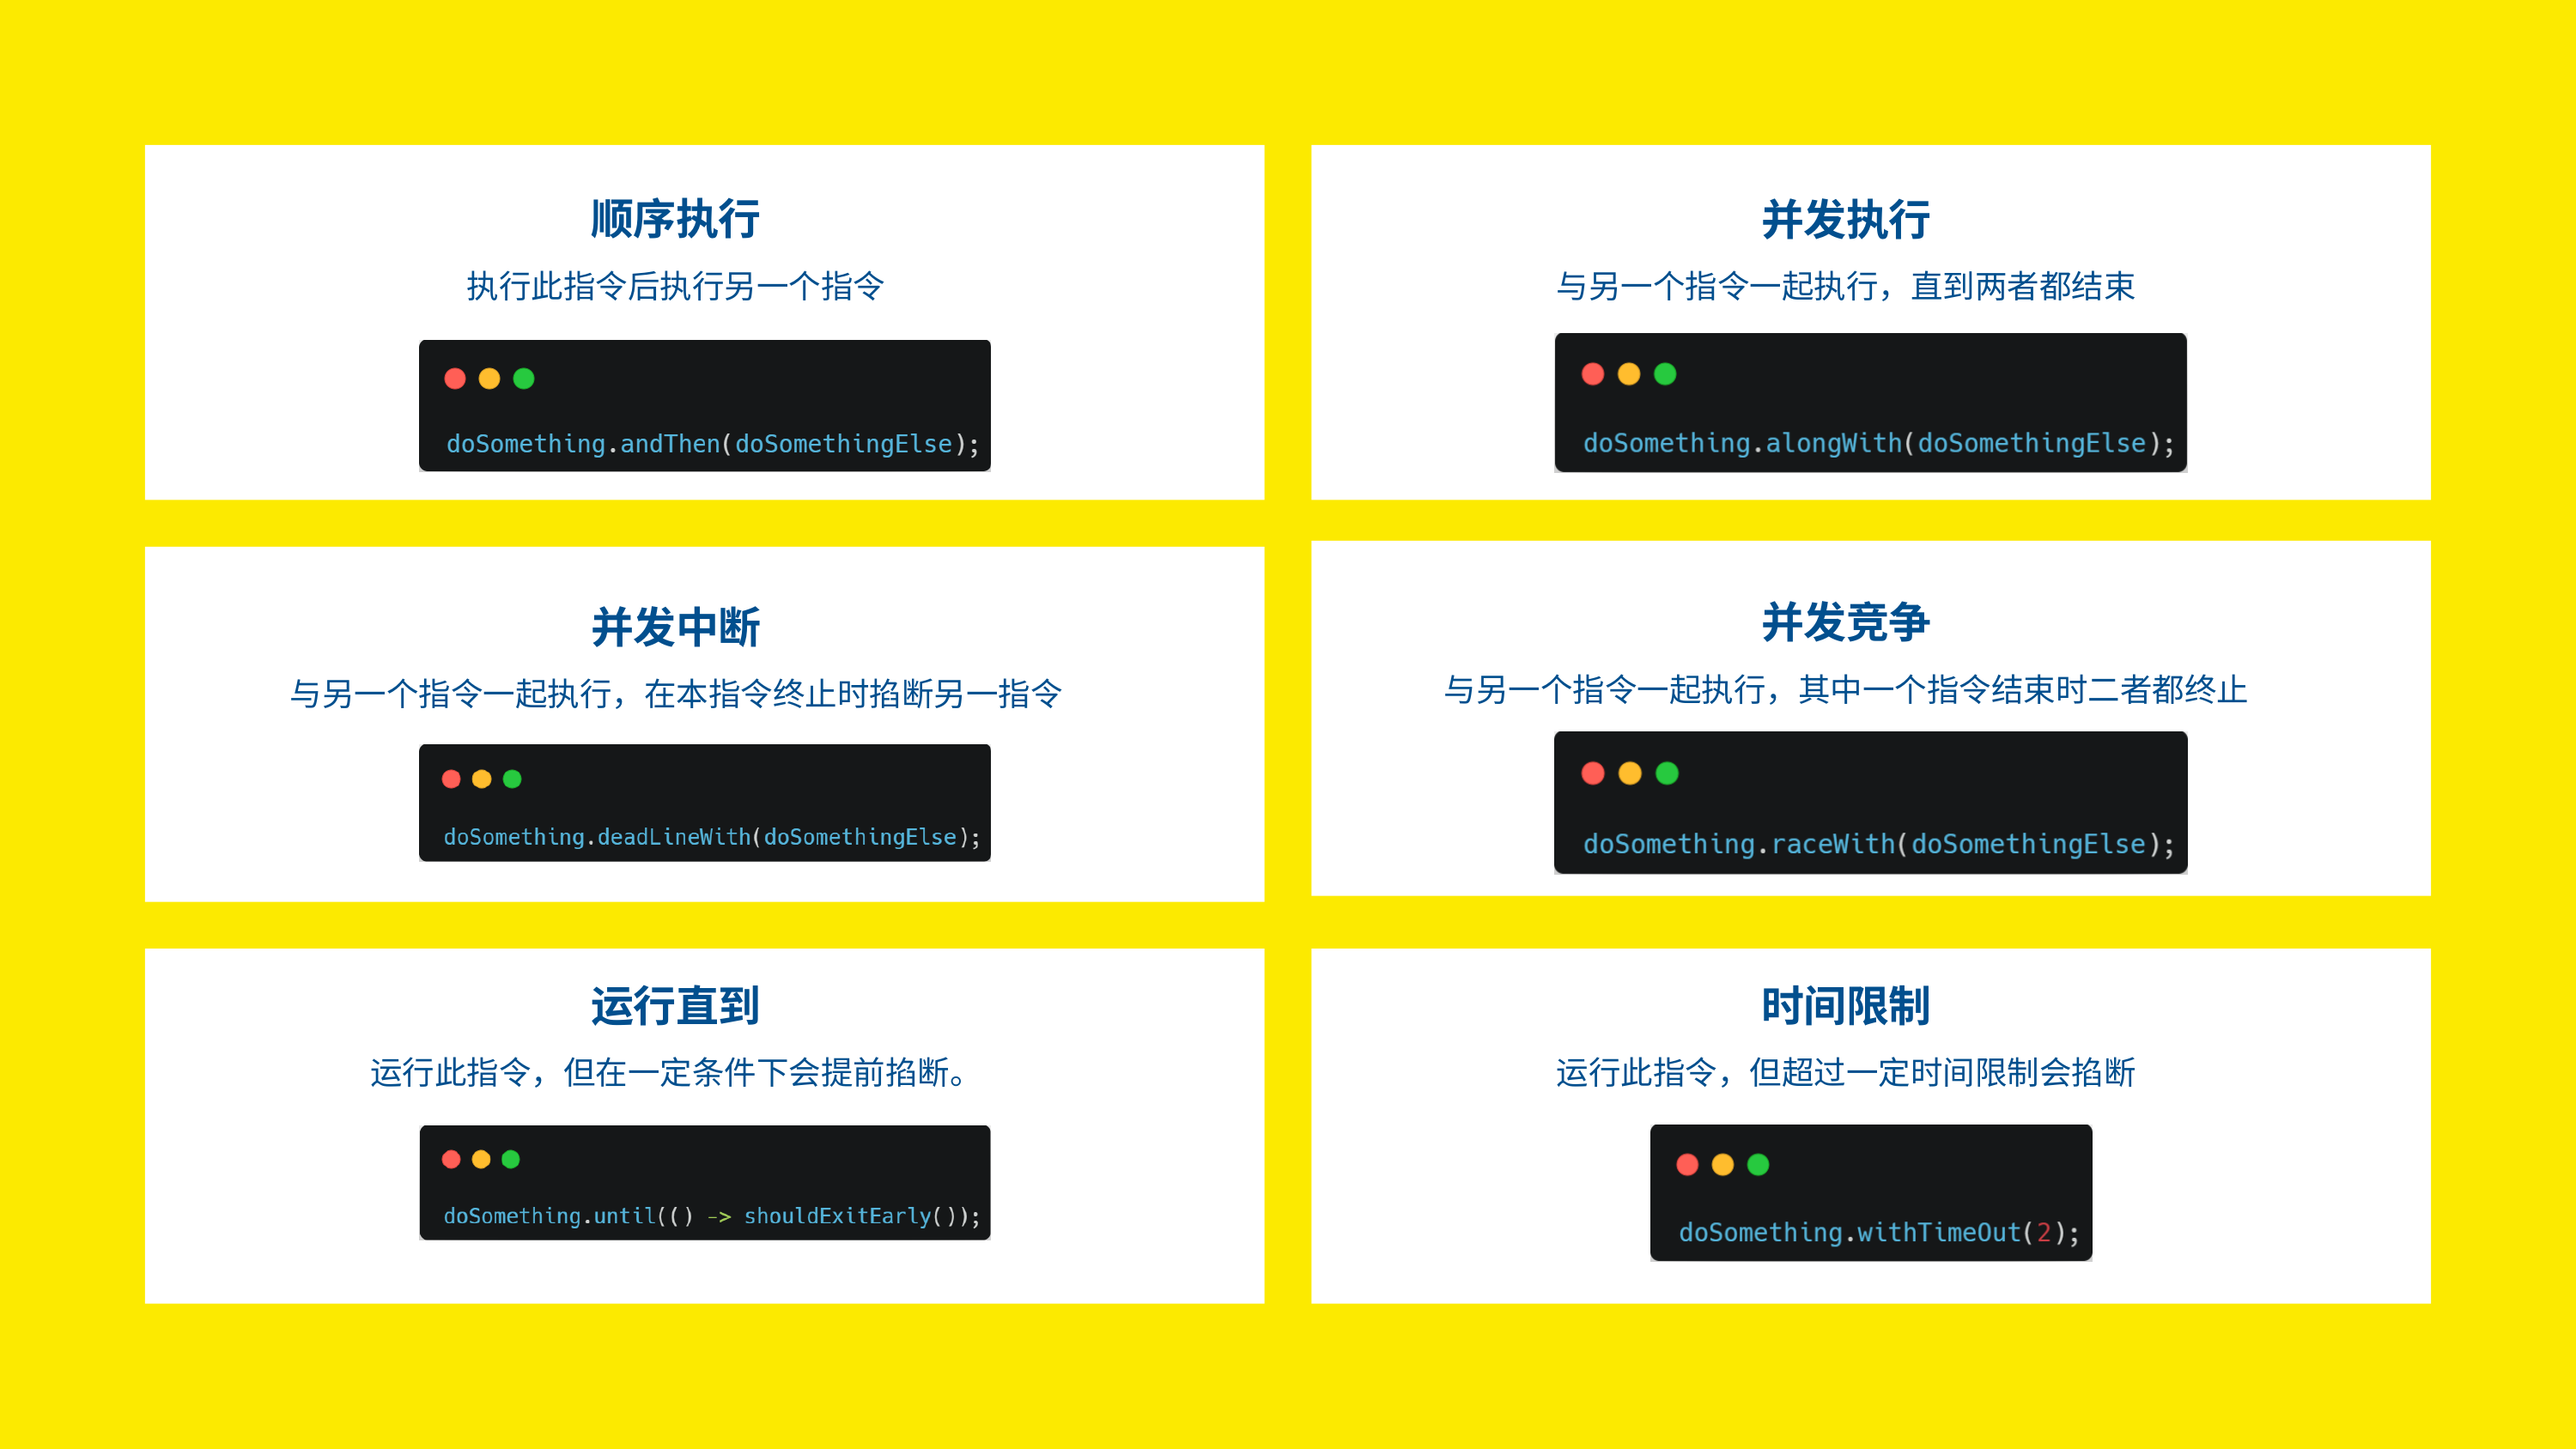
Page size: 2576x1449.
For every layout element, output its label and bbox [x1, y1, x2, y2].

picture [419, 340, 991, 472]
text_box [203, 981, 1150, 1089]
text_box [144, 546, 1265, 902]
picture [1554, 731, 2189, 875]
picture [1649, 1125, 2093, 1262]
text_box [1311, 949, 2432, 1304]
text_box [203, 603, 1150, 711]
text_box [1373, 195, 2320, 303]
picture [419, 1125, 991, 1241]
picture [1554, 333, 2189, 473]
picture [419, 744, 991, 862]
text_box [144, 949, 1265, 1304]
text_box [1373, 597, 2320, 706]
text_box [1373, 981, 2320, 1089]
text_box [144, 144, 1265, 500]
text_box [1311, 144, 2432, 500]
text_box [1311, 540, 2432, 896]
text_box [203, 194, 1150, 303]
